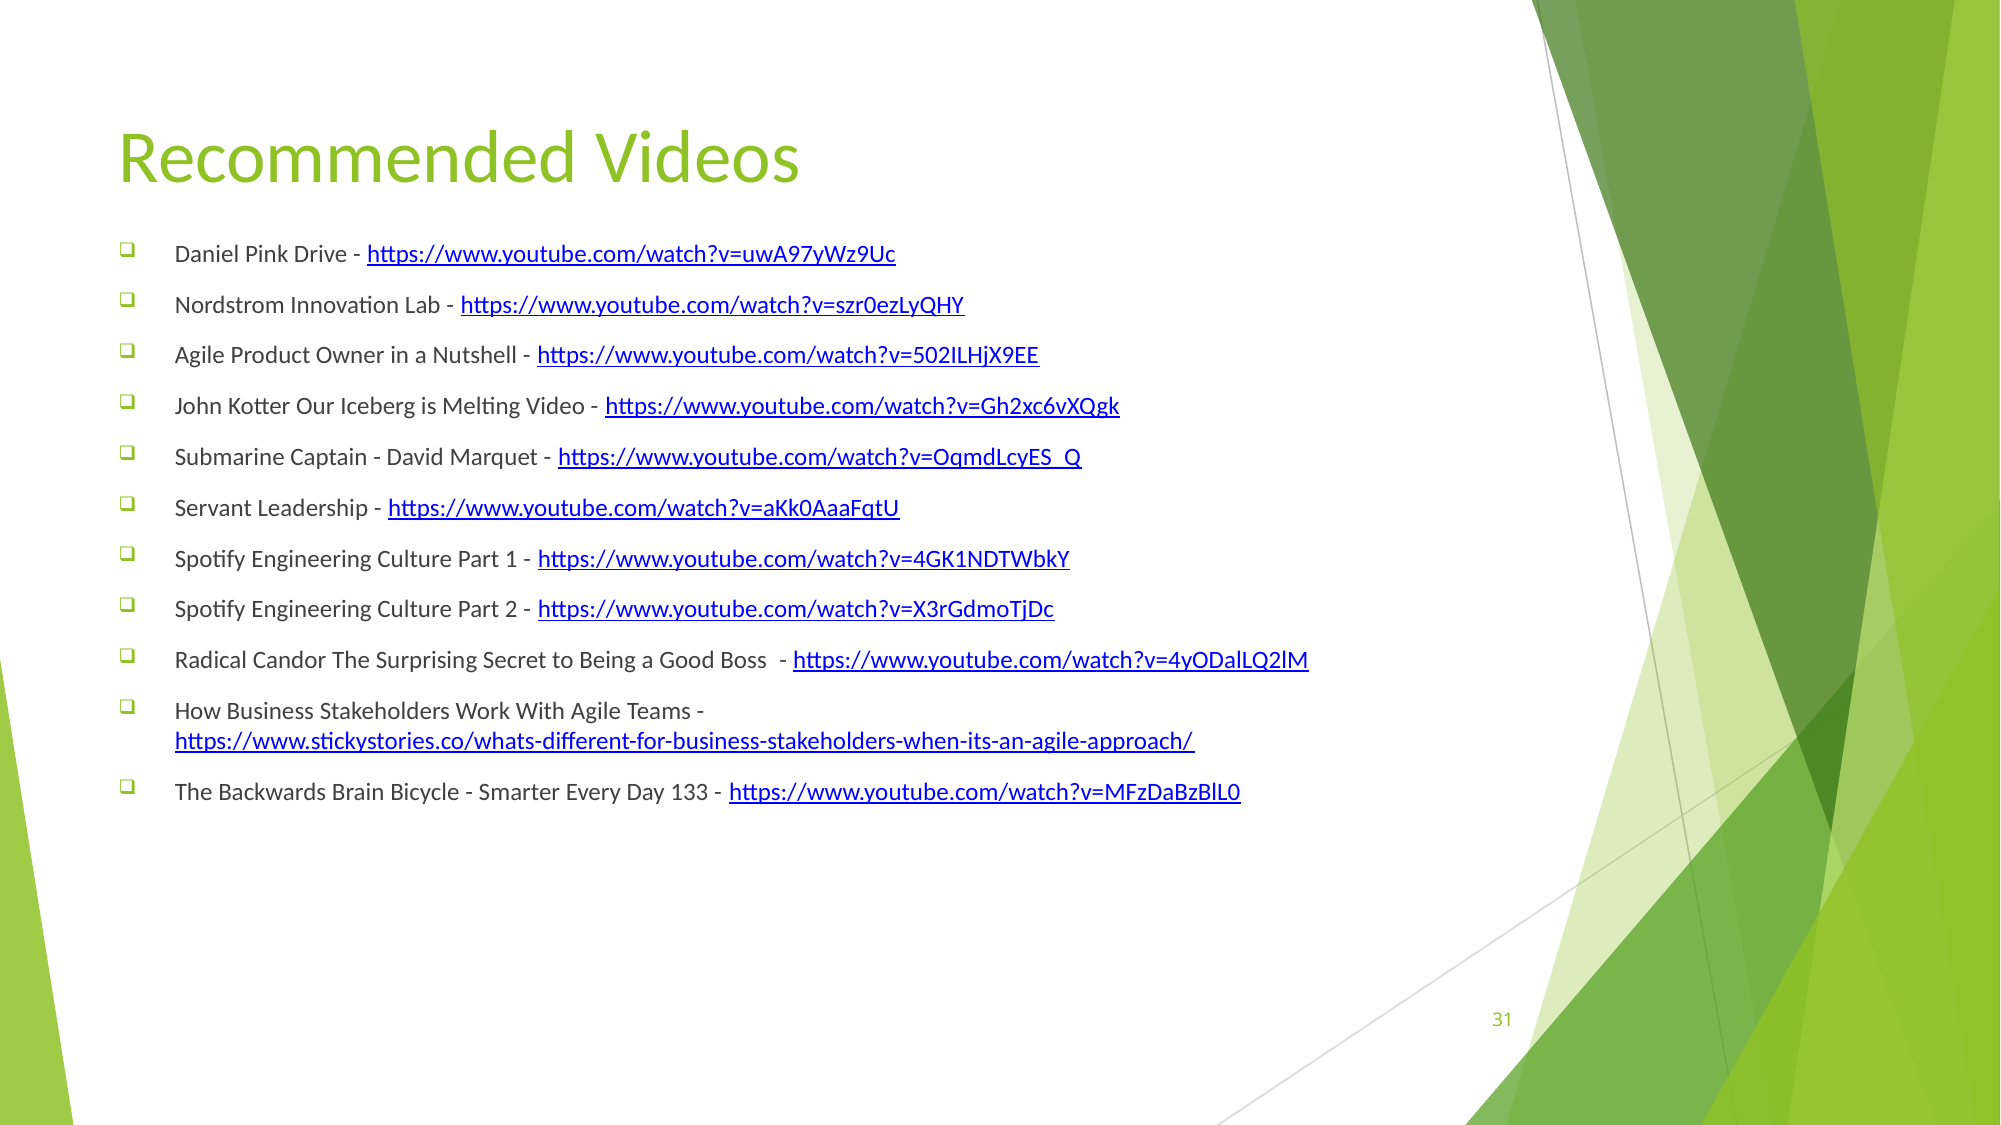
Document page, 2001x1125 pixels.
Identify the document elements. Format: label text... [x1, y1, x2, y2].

list Daniel Pink Drive - https://www.youtube.com/watch?v=uwA97yWz9Uc Nordstrom Innovation Lab - https://www.youtube.com/watch?v=szr0ezLyQHY Agile Product Owner in a Nutshell - https://www.youtube.com/watch?v=502ILHjX9EE John Kotter Our Iceberg is Melting Video - https://www.youtube.com/watch?v=Gh2xc6vXQgk Submarine Captain - David Marquet - https://www.youtube.com/watch?v=OqmdLcyES_Q Servant Leadership - https://www.youtube.com/watch?v=aKk0AaaFqtU Spotify Engineering Culture Part 1 - https://www.youtube.com/watch?v=4GK1NDTWbkY Spotify Engineering Culture Part 2 - https://www.youtube.com/watch?v=X3rGdmoTjDc Radical Candor The Surprising Secret to Being a Good Boss - https://www.youtube.com/watch?v=4yODalLQ2lM How Business Stakeholders Work With Agile Teams - https://www.stickystories.co/whats-different-for-business-stakeholders-when-its-an-agile-approach/ The Backwards Brain Bicycle - Smarter Every Day 133 - https://www.youtube.com/watch?v=MFzDaBzBlL0​ [110, 229, 1522, 905]
title Recommended Videos [110, 99, 1522, 215]
slide_number 31 [1484, 1002, 1522, 1040]
